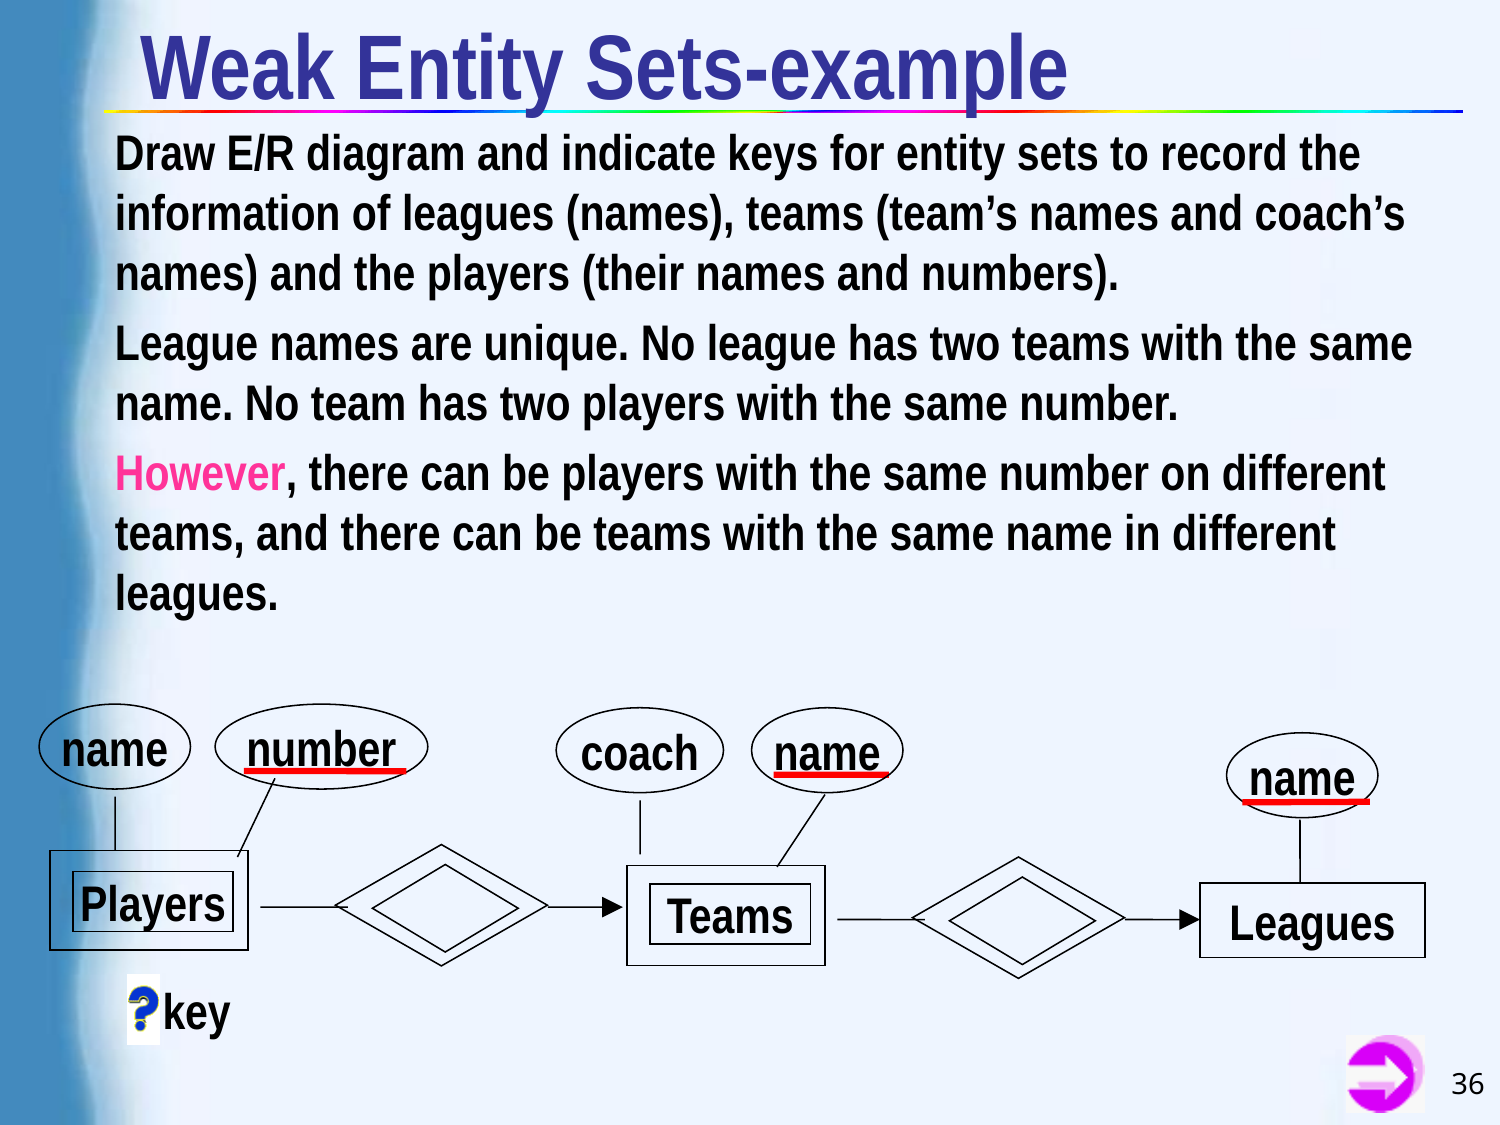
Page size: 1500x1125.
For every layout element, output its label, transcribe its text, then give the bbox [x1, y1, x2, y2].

text_box Draw E/R diagram and indicate keys for entity sets to record the information of leagues (names), teams (team’s names and coach’s names) and the players (their names and numbers). League names are unique. No league has two teams with the same name. No team has two players with the same number. However, there can be players with the same number on different teams, and there can be teams with the same name in different leagues. [100, 113, 1476, 629]
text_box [1199, 731, 1426, 959]
text_box key [112, 971, 337, 1047]
picture [0, 0, 1500, 1125]
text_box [260, 844, 624, 967]
title Weak Entity Sets-example [125, 12, 1404, 113]
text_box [554, 706, 905, 945]
slide_number 36 [1428, 1037, 1500, 1113]
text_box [837, 856, 1201, 979]
text_box [50, 941, 248, 951]
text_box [37, 703, 429, 933]
text_box [628, 952, 825, 966]
